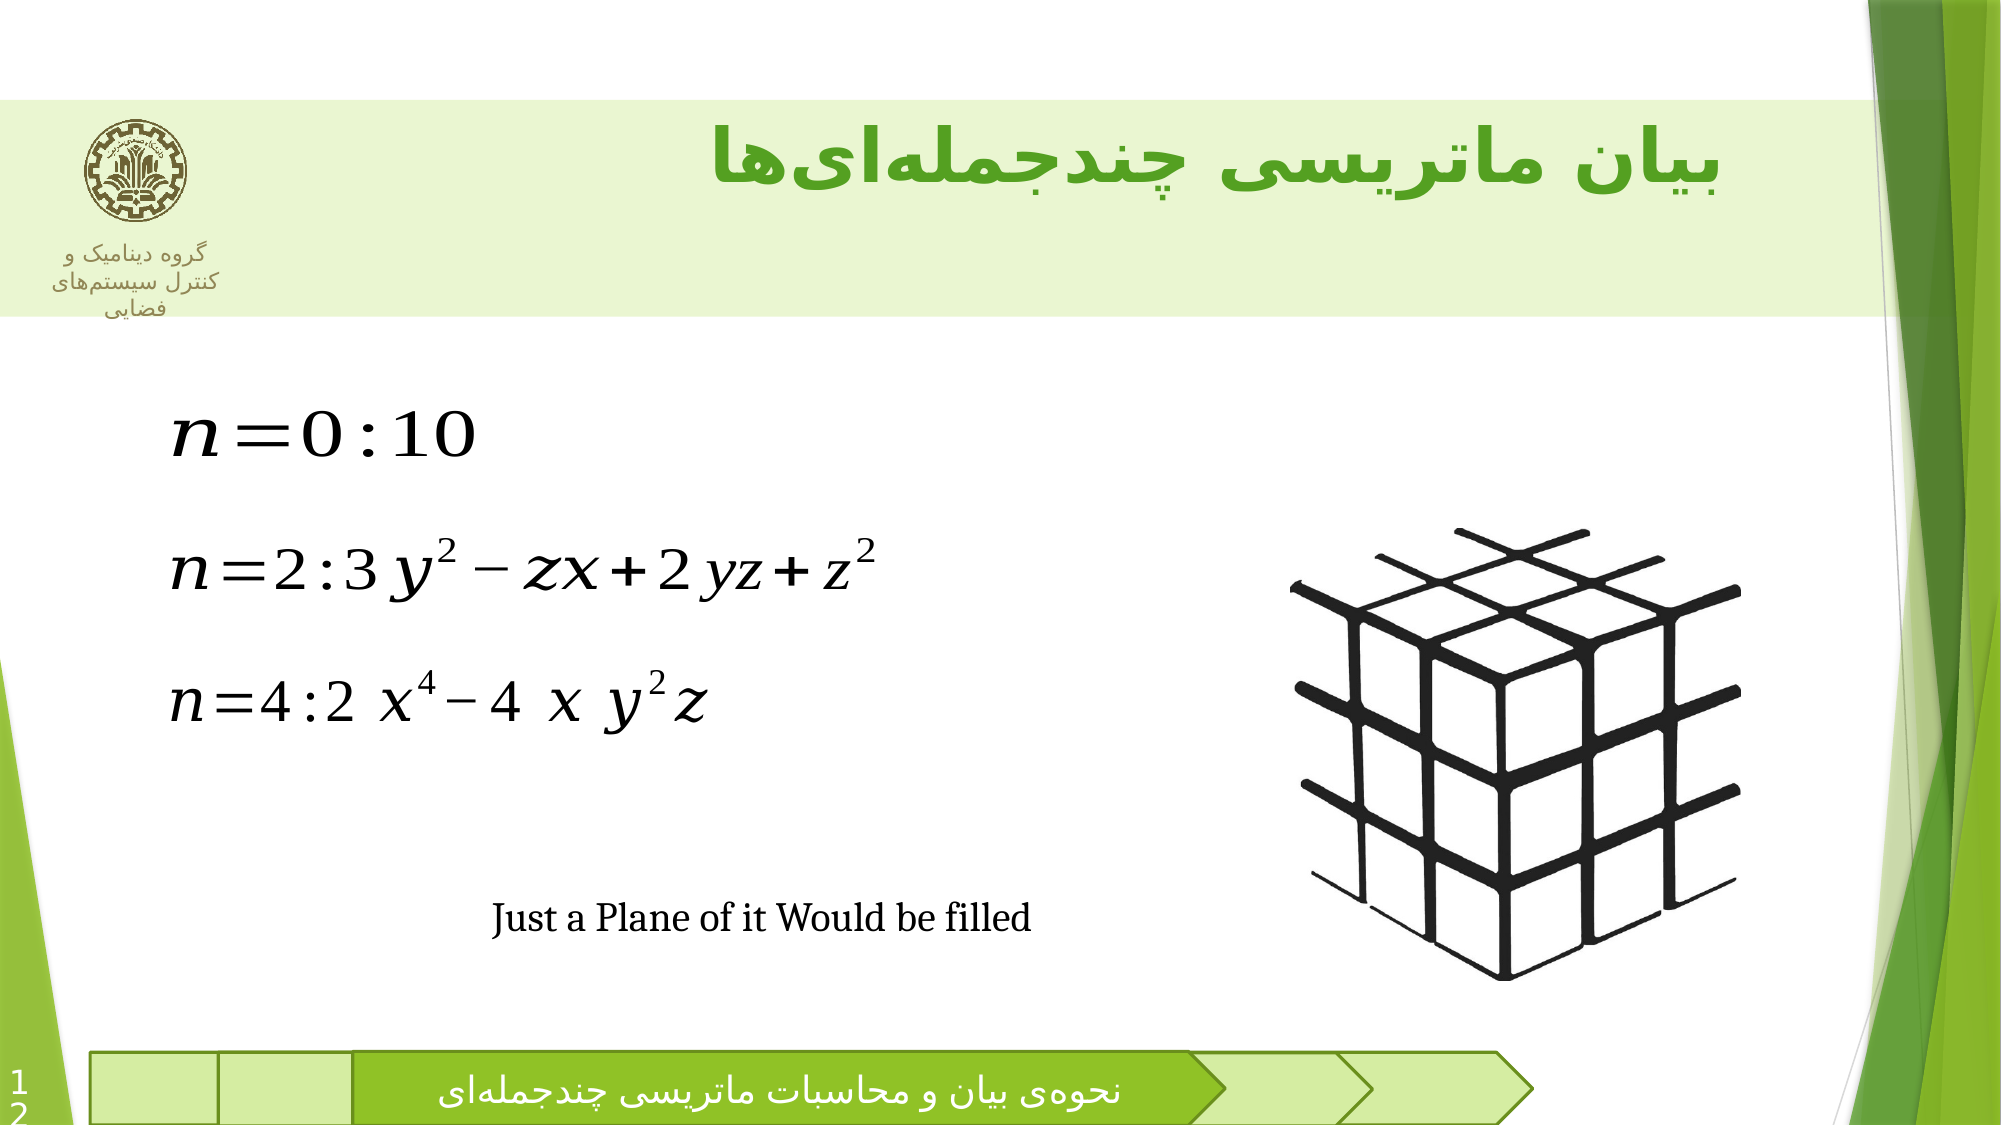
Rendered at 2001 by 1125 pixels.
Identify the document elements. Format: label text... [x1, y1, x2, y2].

text_box [88, 1050, 217, 1125]
text_box Just a Plane of it Would be filled [477, 882, 1147, 948]
picture [1289, 528, 1741, 982]
text_box [216, 1050, 351, 1125]
title بیان ماتریسی چند‌جمله‌ای‌ها [111, 99, 1741, 317]
slide_number 12 [7, 1050, 67, 1111]
text_box [1192, 1051, 1374, 1125]
text_box [1191, 1050, 1534, 1125]
text_box نحوه‌ی بیان و محاسبات ماتریسی چند‌جمله‌ای‌ [351, 1049, 1227, 1125]
